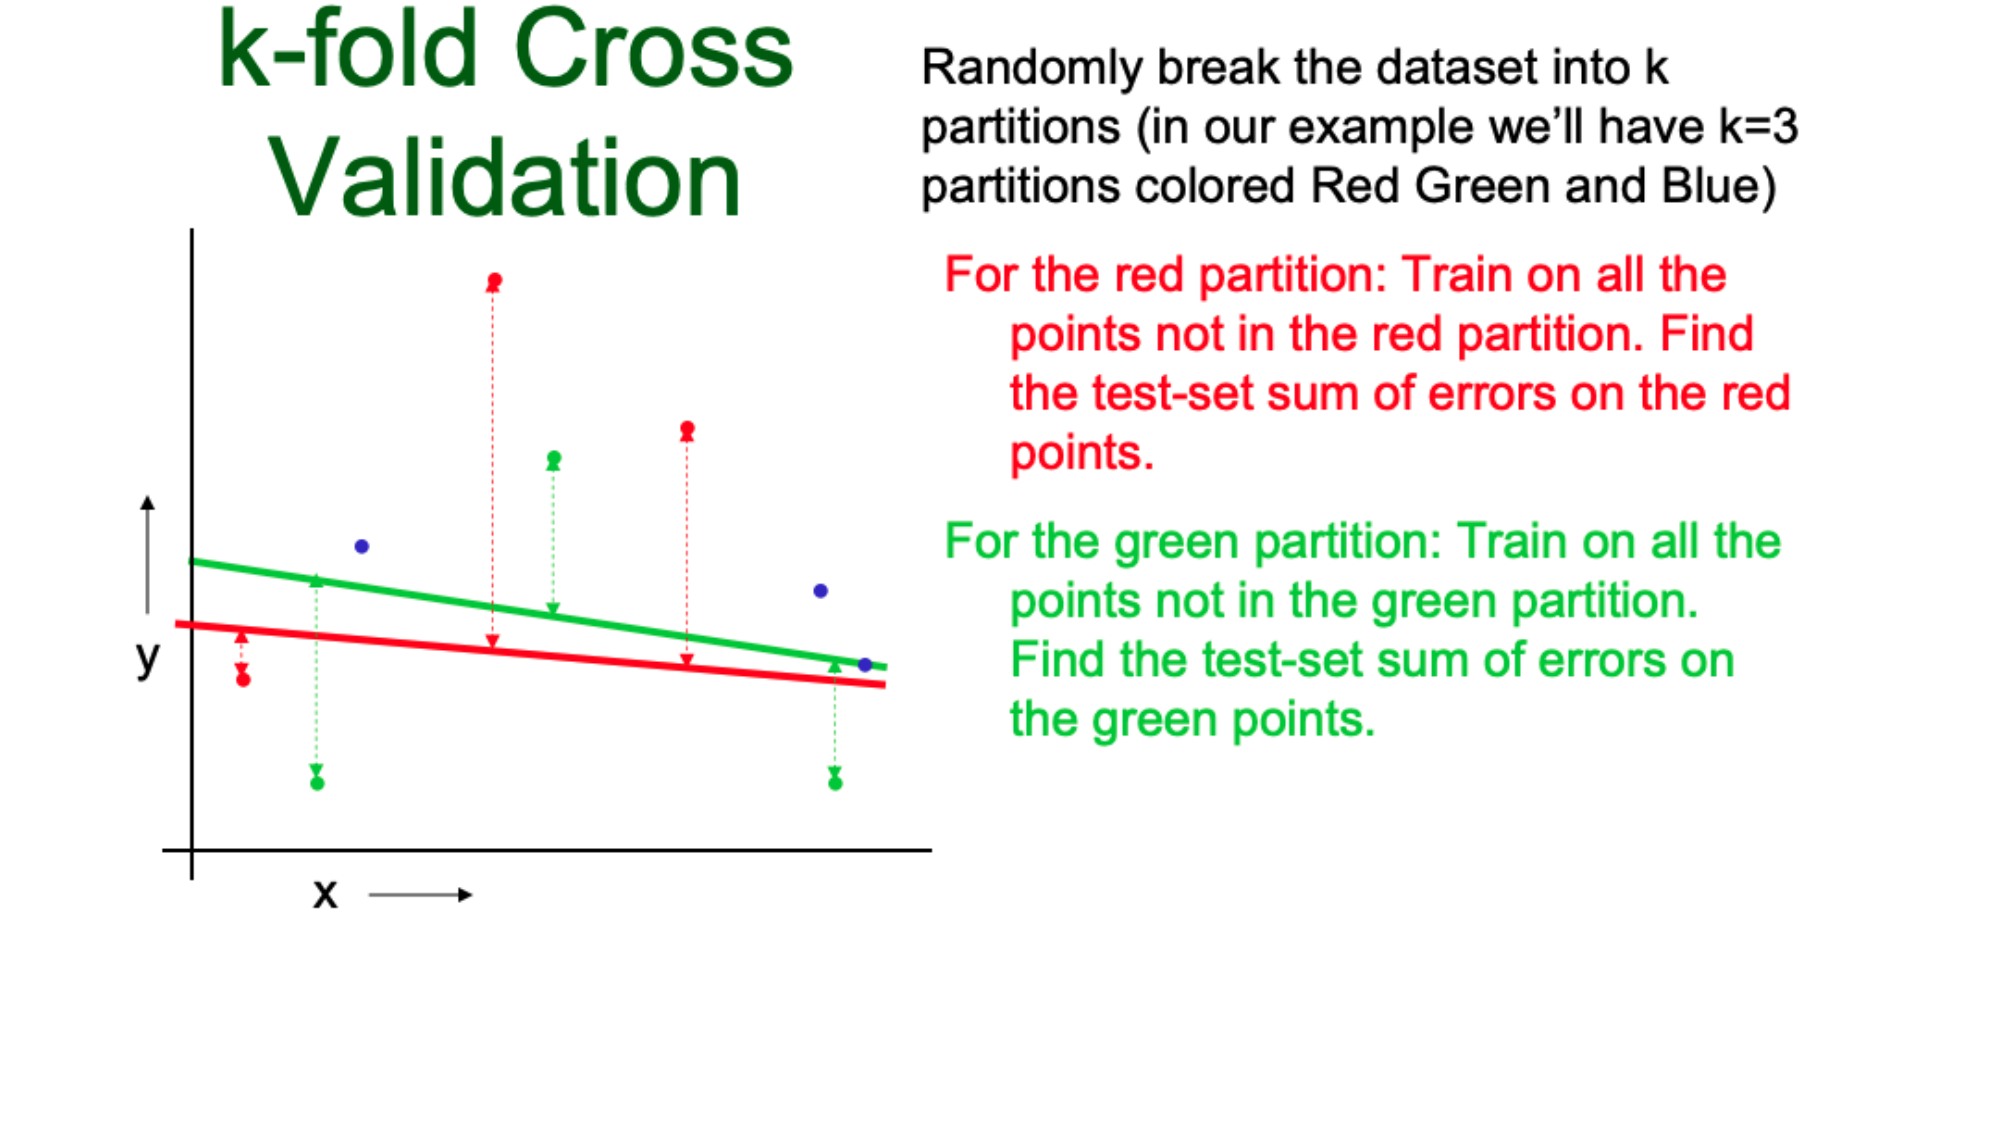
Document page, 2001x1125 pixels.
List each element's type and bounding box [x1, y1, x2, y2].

picture [121, 0, 1878, 1125]
